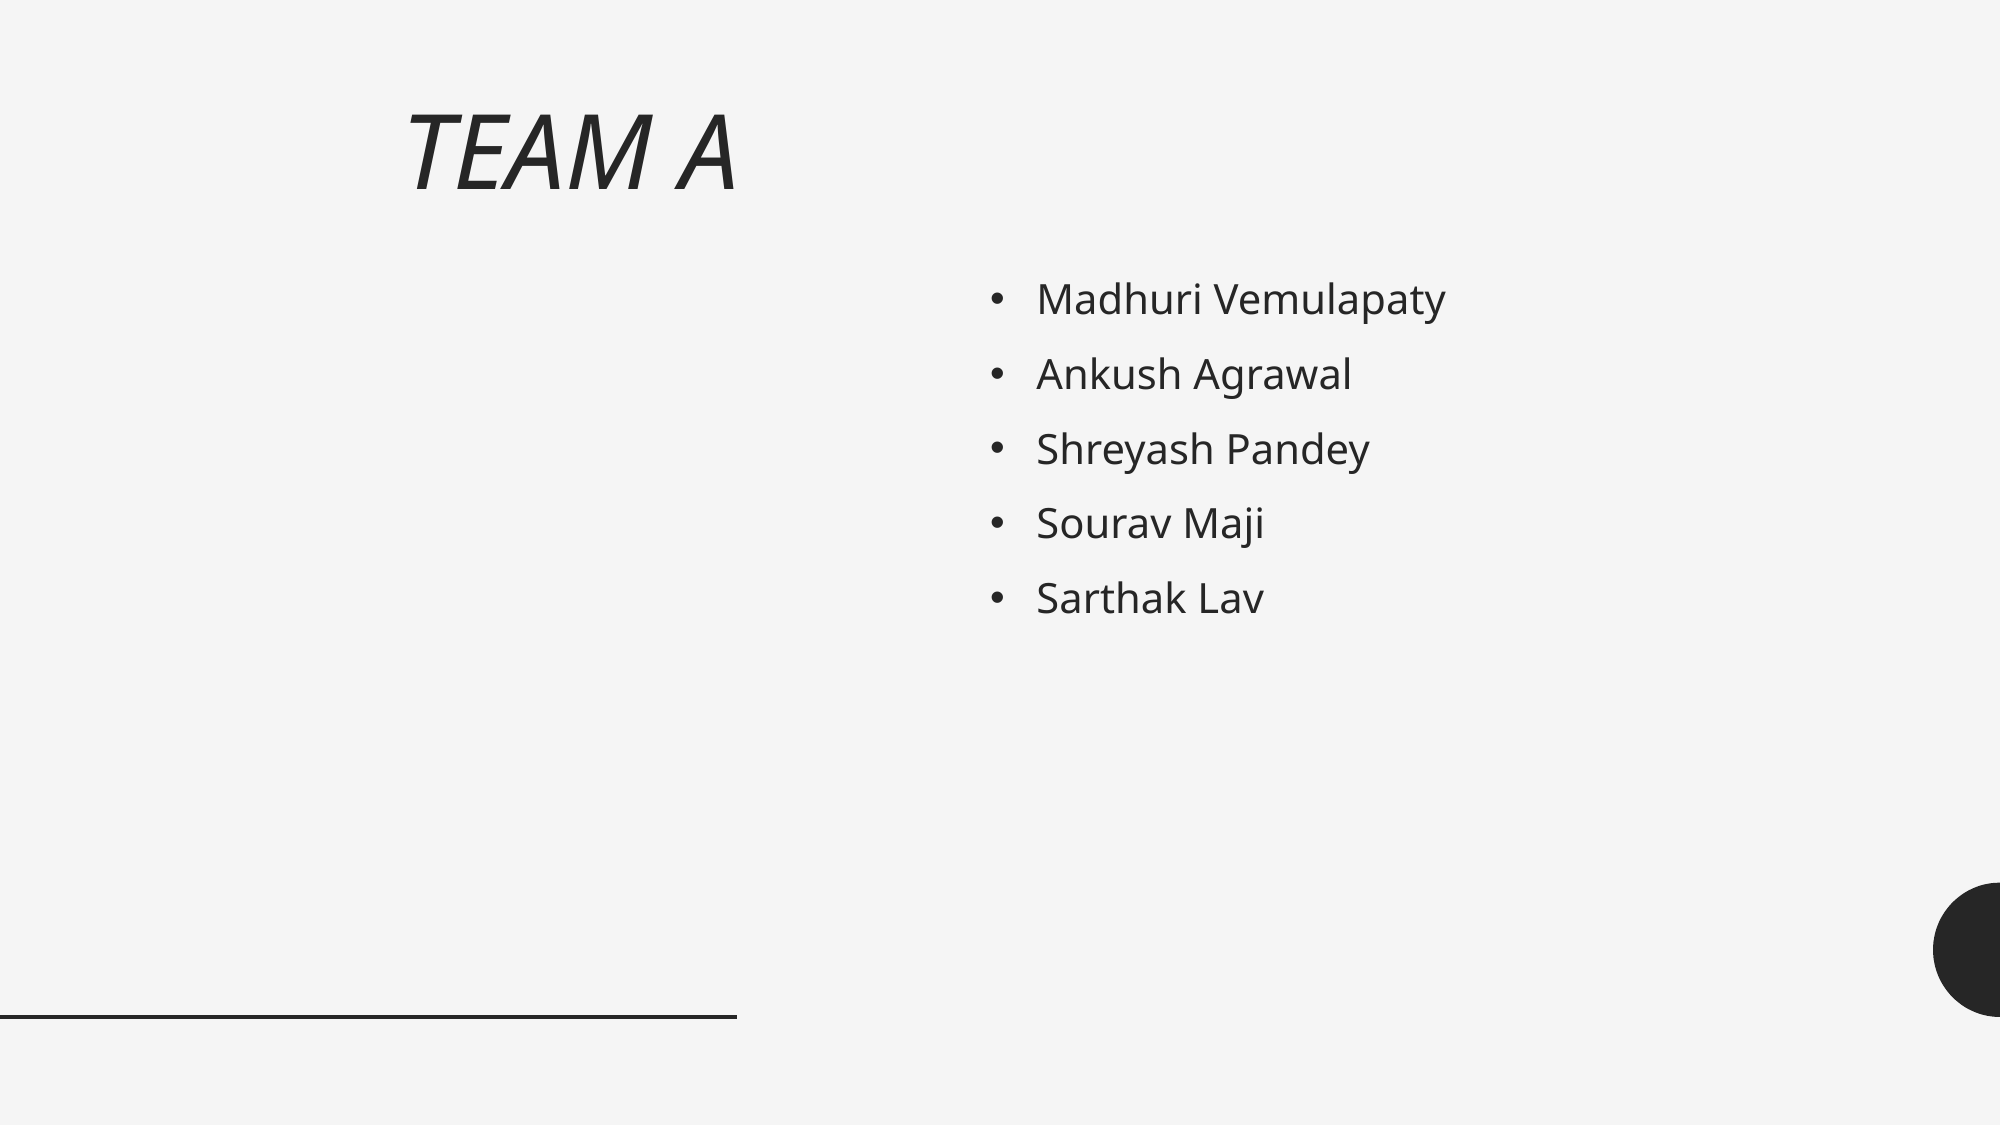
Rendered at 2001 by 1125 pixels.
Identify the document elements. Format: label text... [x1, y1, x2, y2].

title TEAM A [125, 91, 754, 905]
list Madhuri Vemulapaty Ankush Agrawal Shreyash Pandey Sourav Maji Sarthak Lav [975, 259, 2000, 1125]
